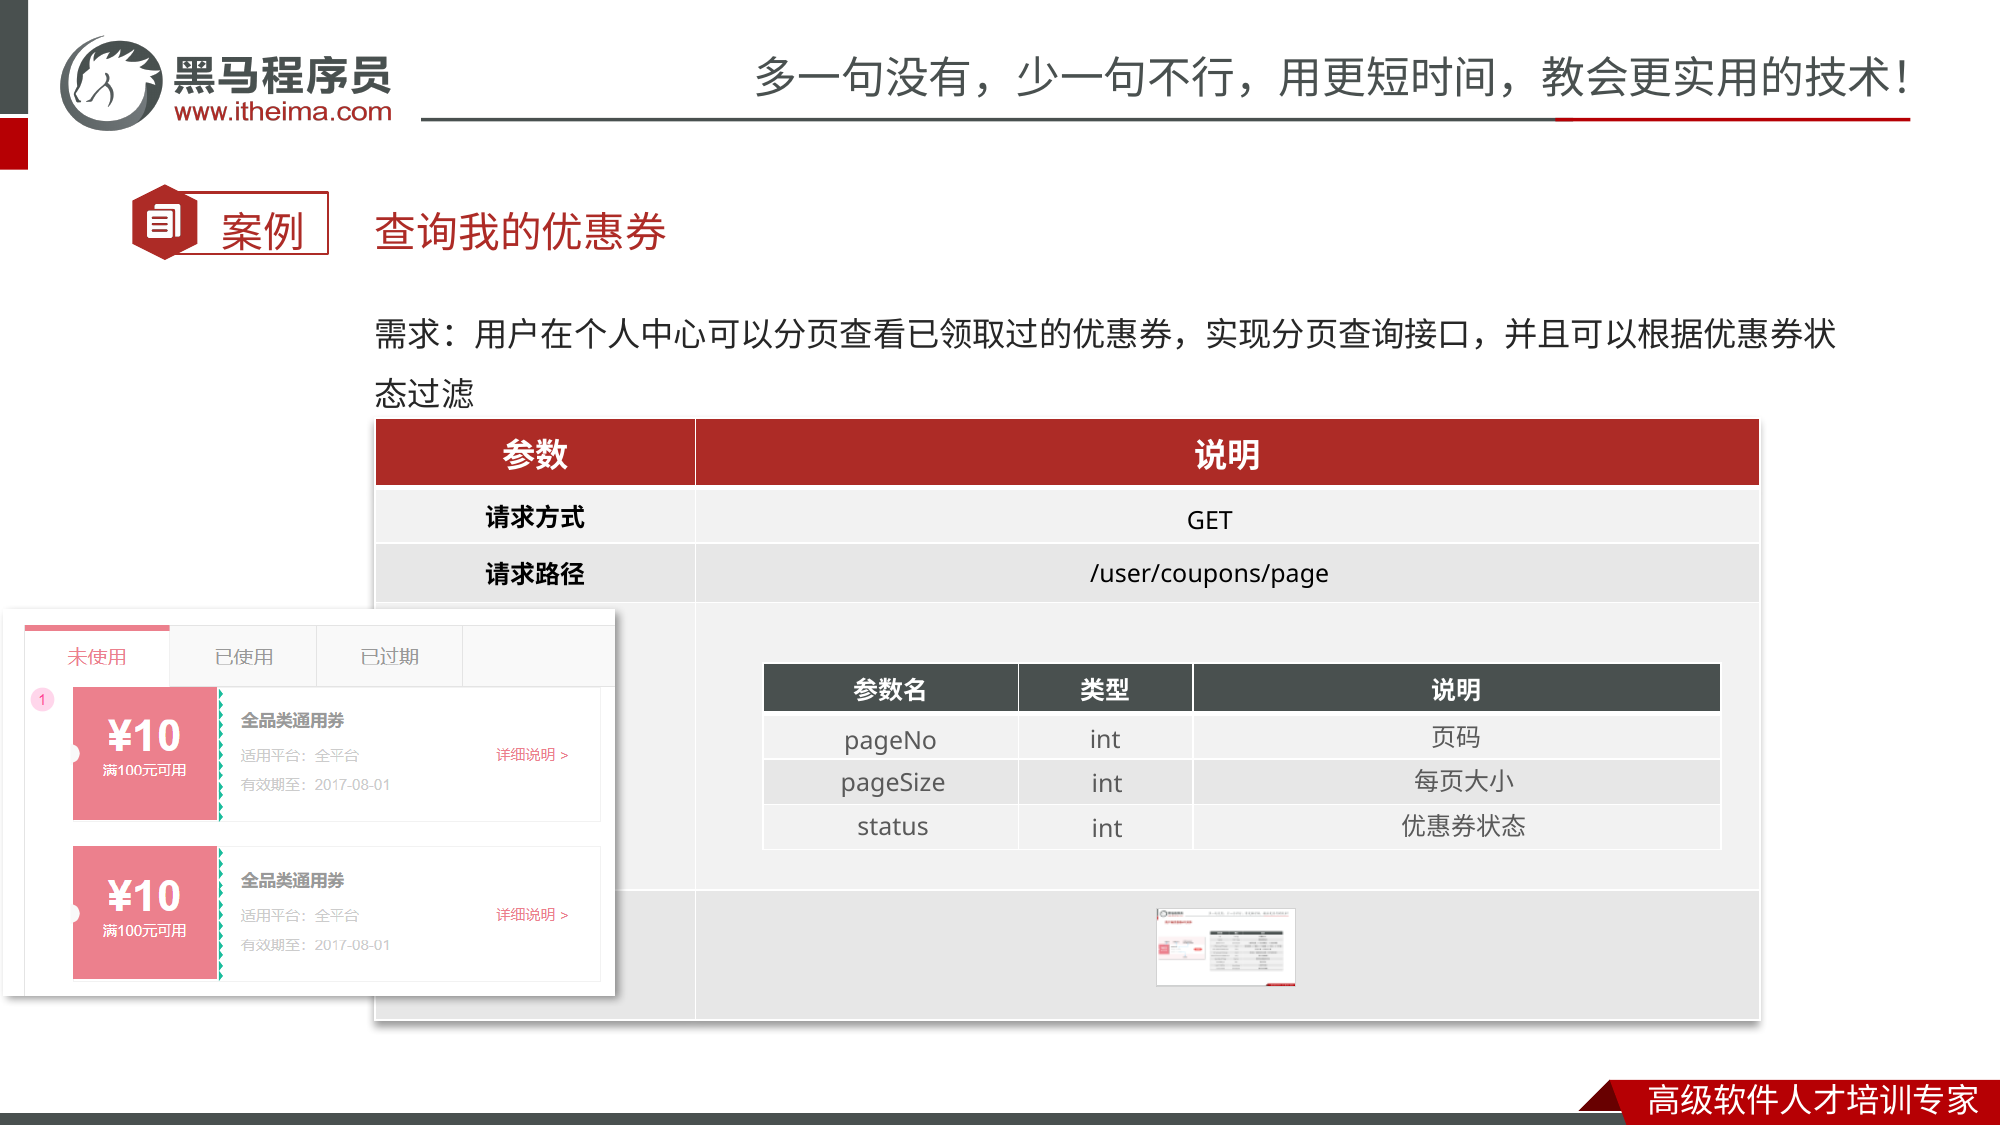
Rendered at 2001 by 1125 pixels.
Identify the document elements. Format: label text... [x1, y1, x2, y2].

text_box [773, 713, 1723, 758]
table_cell [696, 490, 1759, 542]
table_header 类型 [1019, 664, 1192, 711]
picture [14, 0, 453, 179]
table_header 参数 [376, 419, 695, 485]
picture [3, 609, 615, 997]
list 需求：用户在个人中心可以分页查看已领取过的优惠券，实现分页查询接口，并且可以根据优惠券状态过滤 [360, 285, 1872, 418]
text_box GET [1065, 497, 1355, 542]
table_cell [764, 716, 769, 756]
table_header 参数名 [764, 664, 1018, 711]
table_cell [696, 544, 1759, 602]
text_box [762, 802, 1722, 851]
table_header 说明 [1194, 664, 1720, 711]
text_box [762, 757, 1722, 802]
text_box 查询我的优惠券 [360, 153, 1340, 259]
picture [147, 204, 181, 238]
table_cell 返回值 [376, 891, 695, 1019]
text_box /user/coupons/page [952, 550, 1468, 596]
table_header 说明 [696, 419, 1759, 485]
table_cell 请求参数 [376, 603, 695, 889]
table_cell [696, 891, 1759, 1019]
table_cell 请求方式 [376, 490, 695, 542]
table_cell [696, 603, 1759, 889]
picture [1157, 909, 1295, 986]
table_cell 请求路径 [376, 544, 695, 602]
